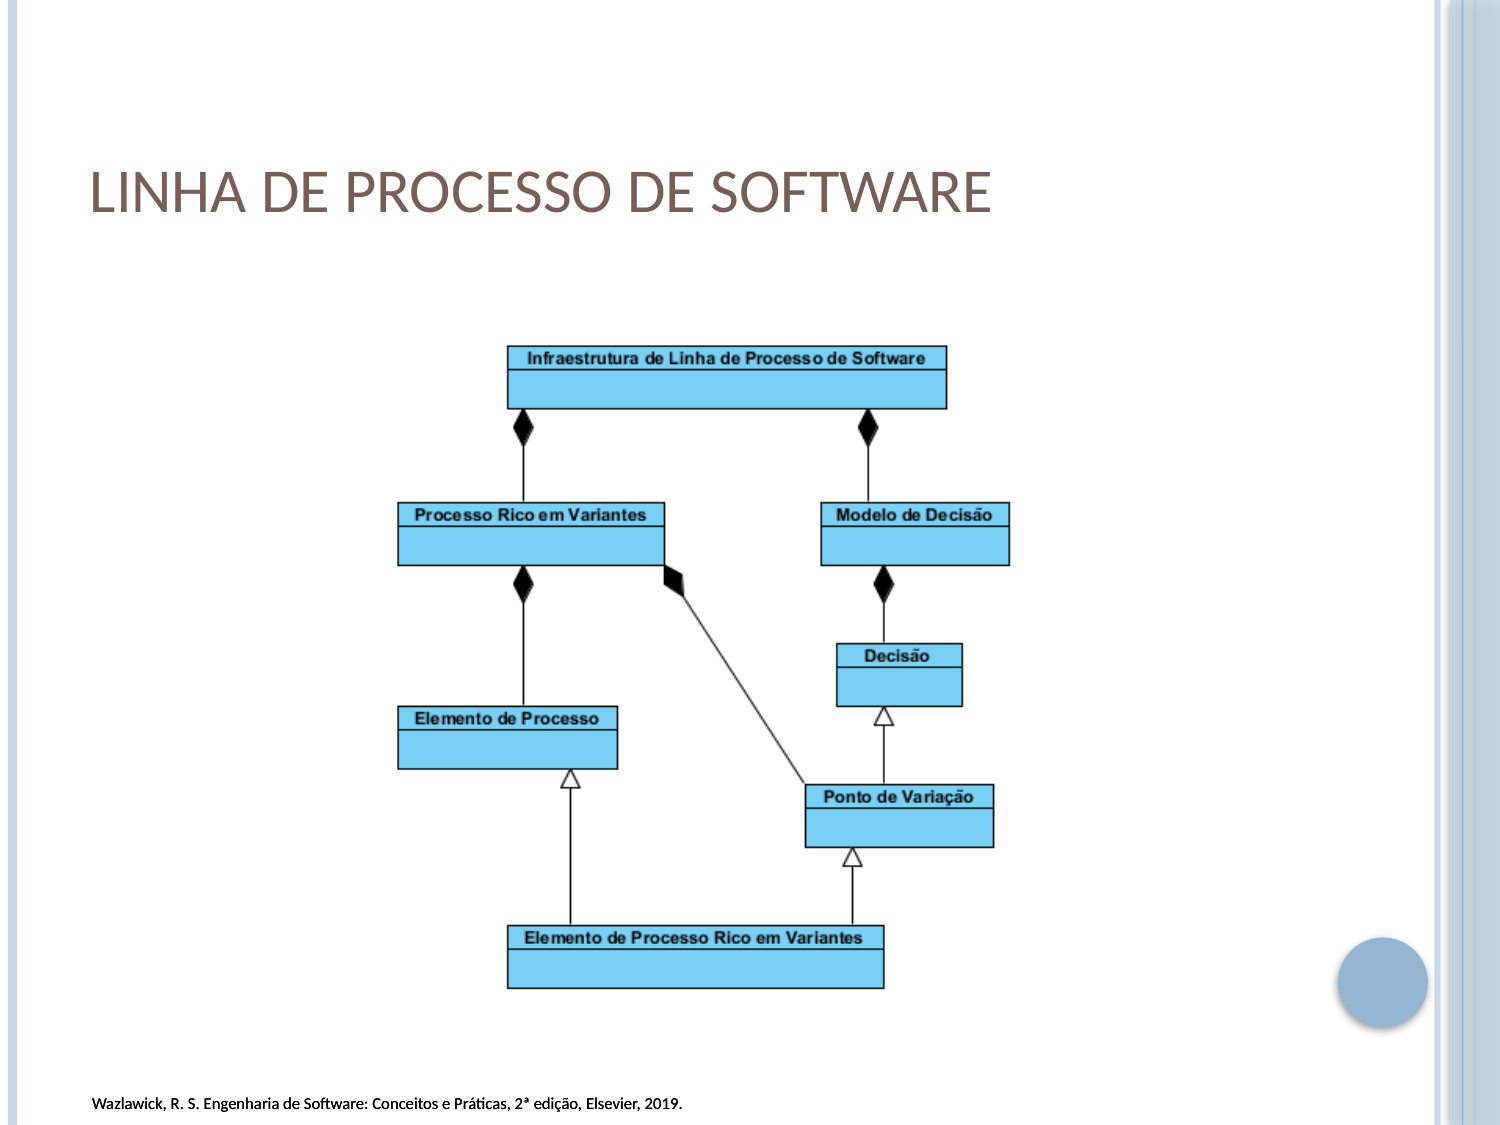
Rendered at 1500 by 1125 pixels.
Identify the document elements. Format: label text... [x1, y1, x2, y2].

title Linha de processo de software [75, 45, 1300, 233]
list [349, 319, 1026, 1005]
